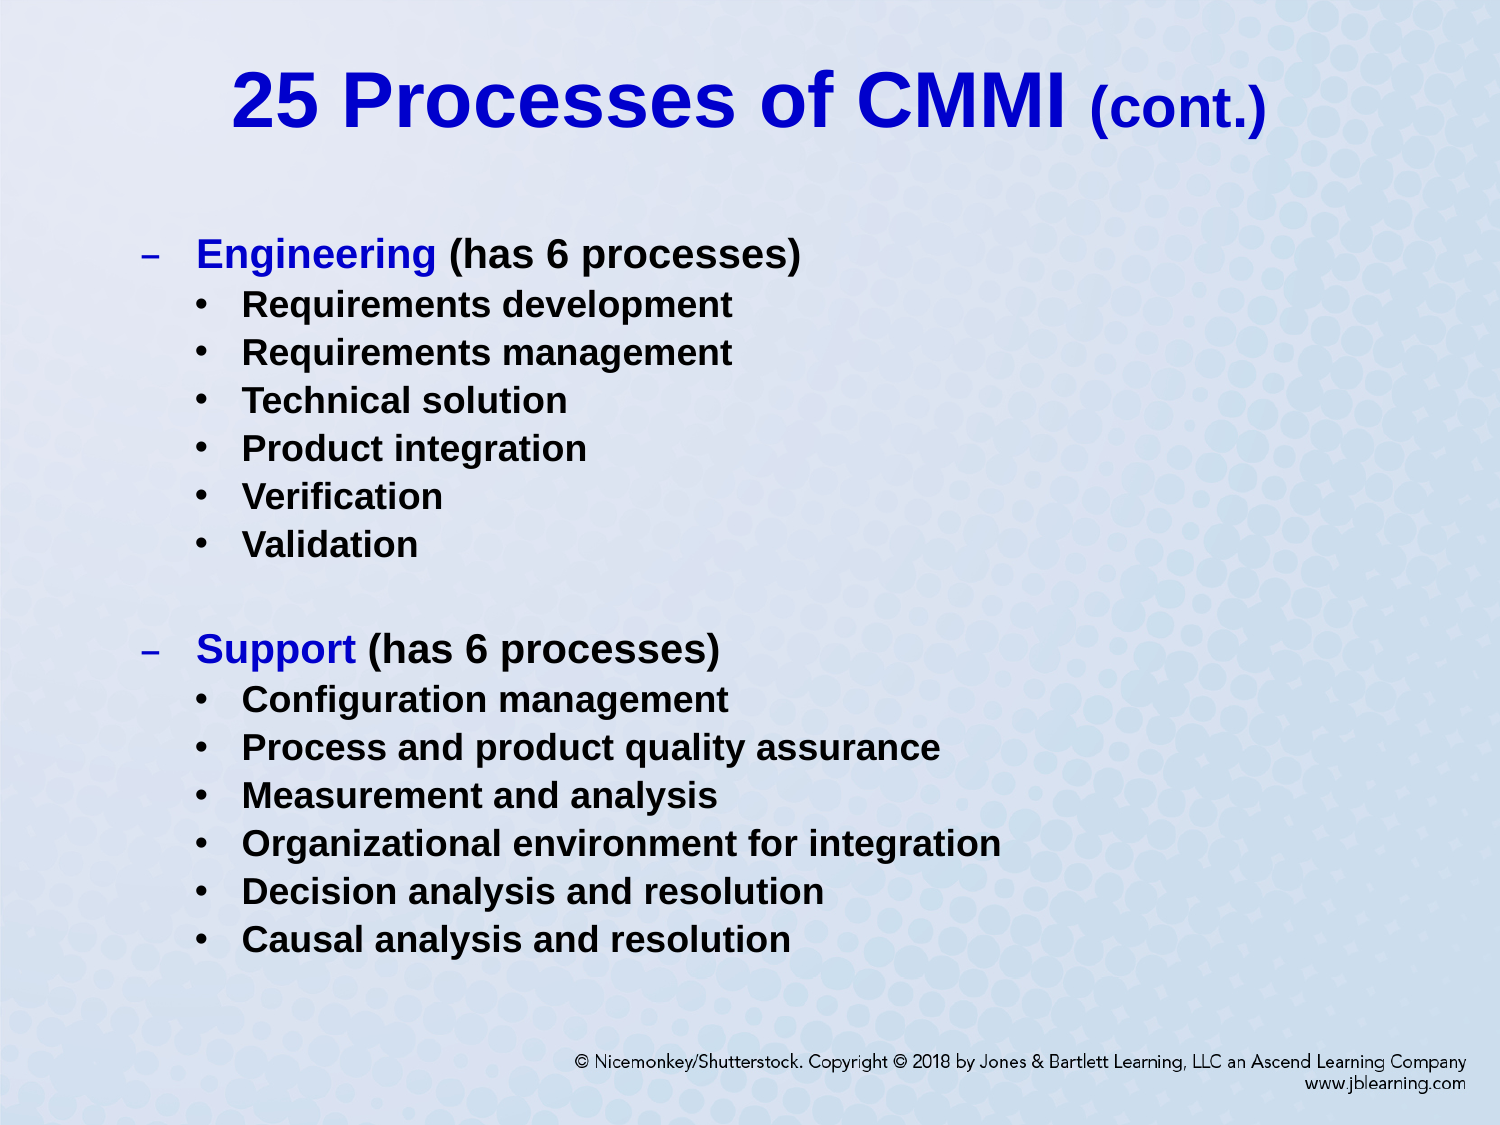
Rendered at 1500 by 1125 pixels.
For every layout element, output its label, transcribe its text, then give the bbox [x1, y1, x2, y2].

picture [0, 0, 1500, 1125]
list Engineering (has 6 processes) Requirements development Requirements management Technical solution Product integration Verification Validation Support (has 6 processes) Configuration management Process and product quality assurance Measurement and analysis Organizational environment for integration Decision analysis and resolution Causal analysis and resolution [125, 224, 1425, 975]
title 25 Processes of CMMI (cont.) [75, 37, 1425, 155]
